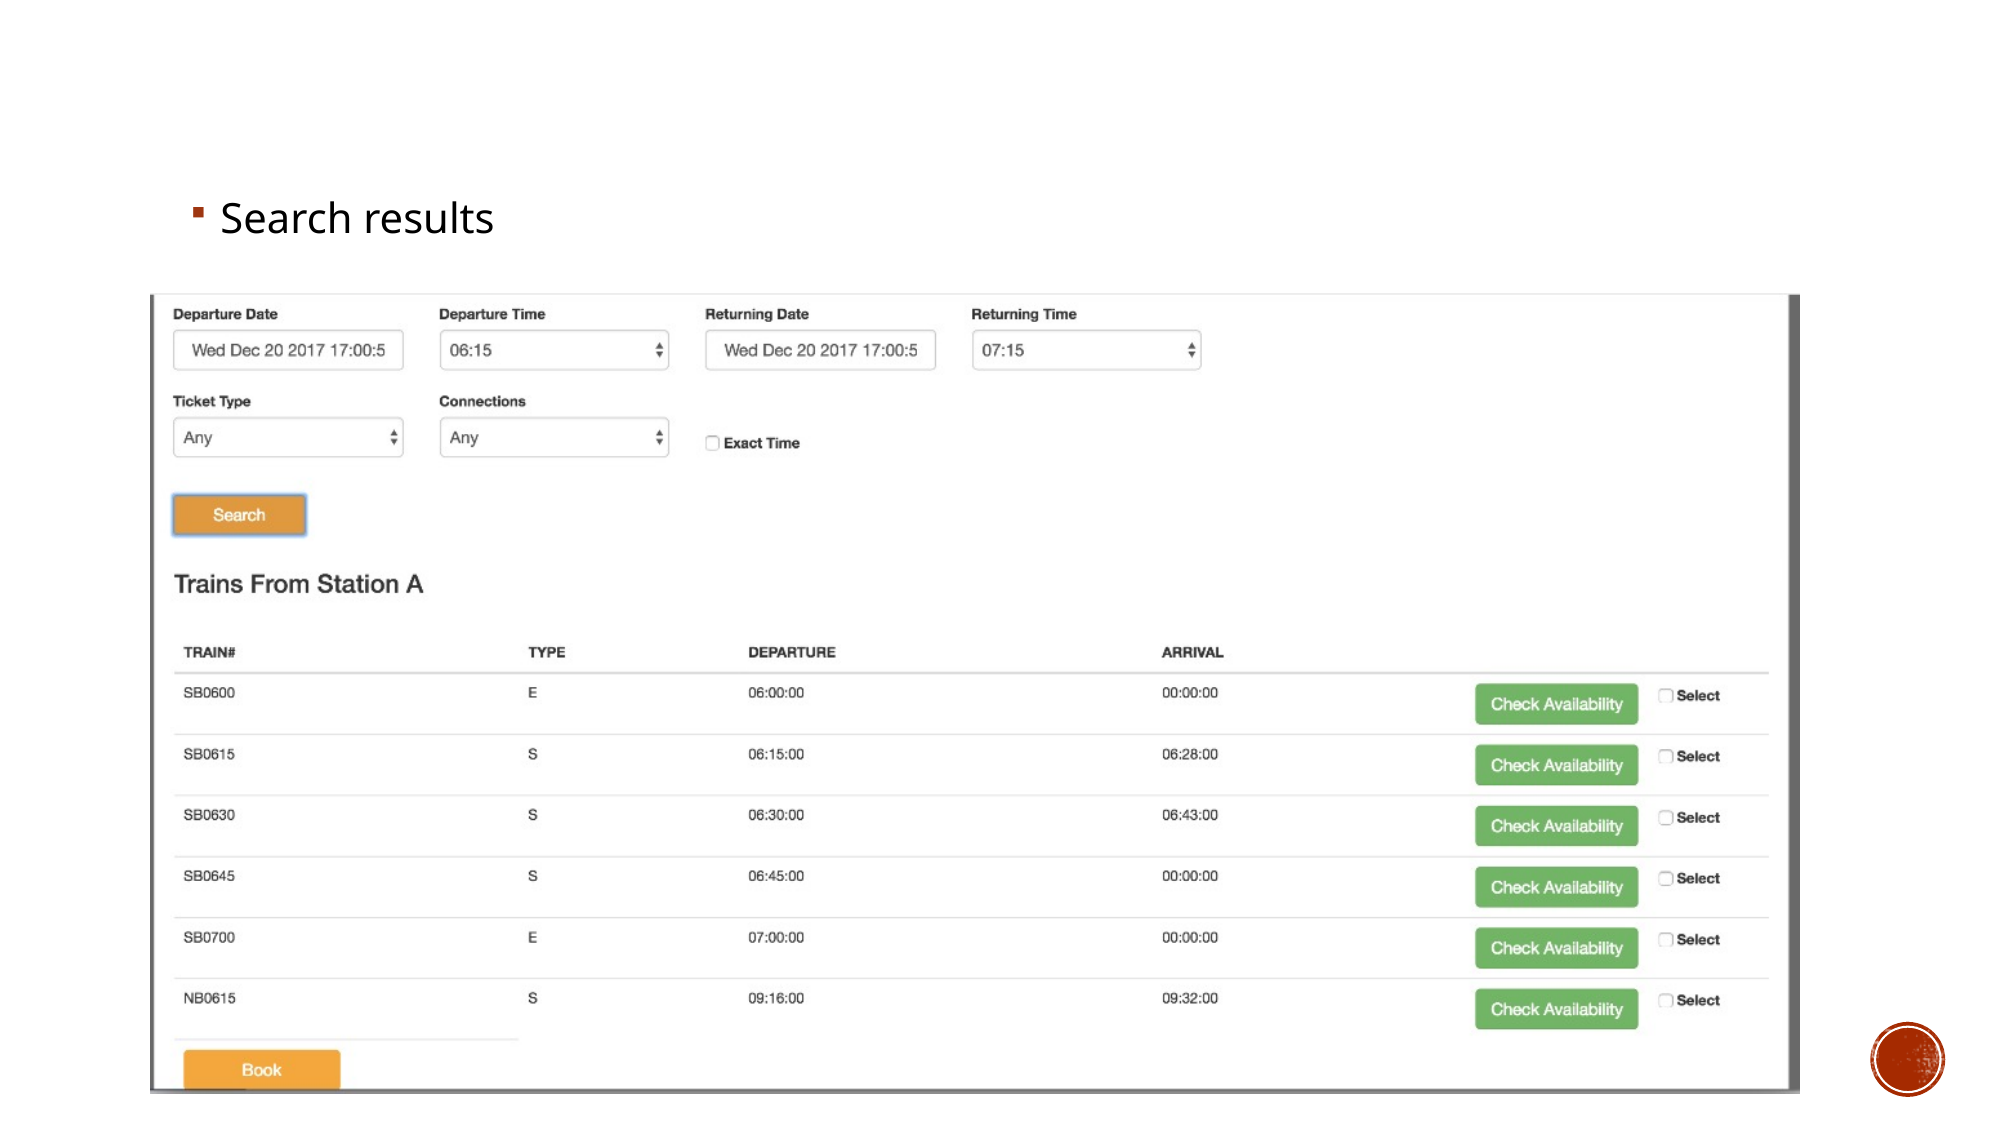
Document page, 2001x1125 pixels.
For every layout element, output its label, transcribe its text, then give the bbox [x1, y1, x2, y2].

picture [150, 294, 1800, 1094]
list Search results [175, 189, 1826, 1013]
